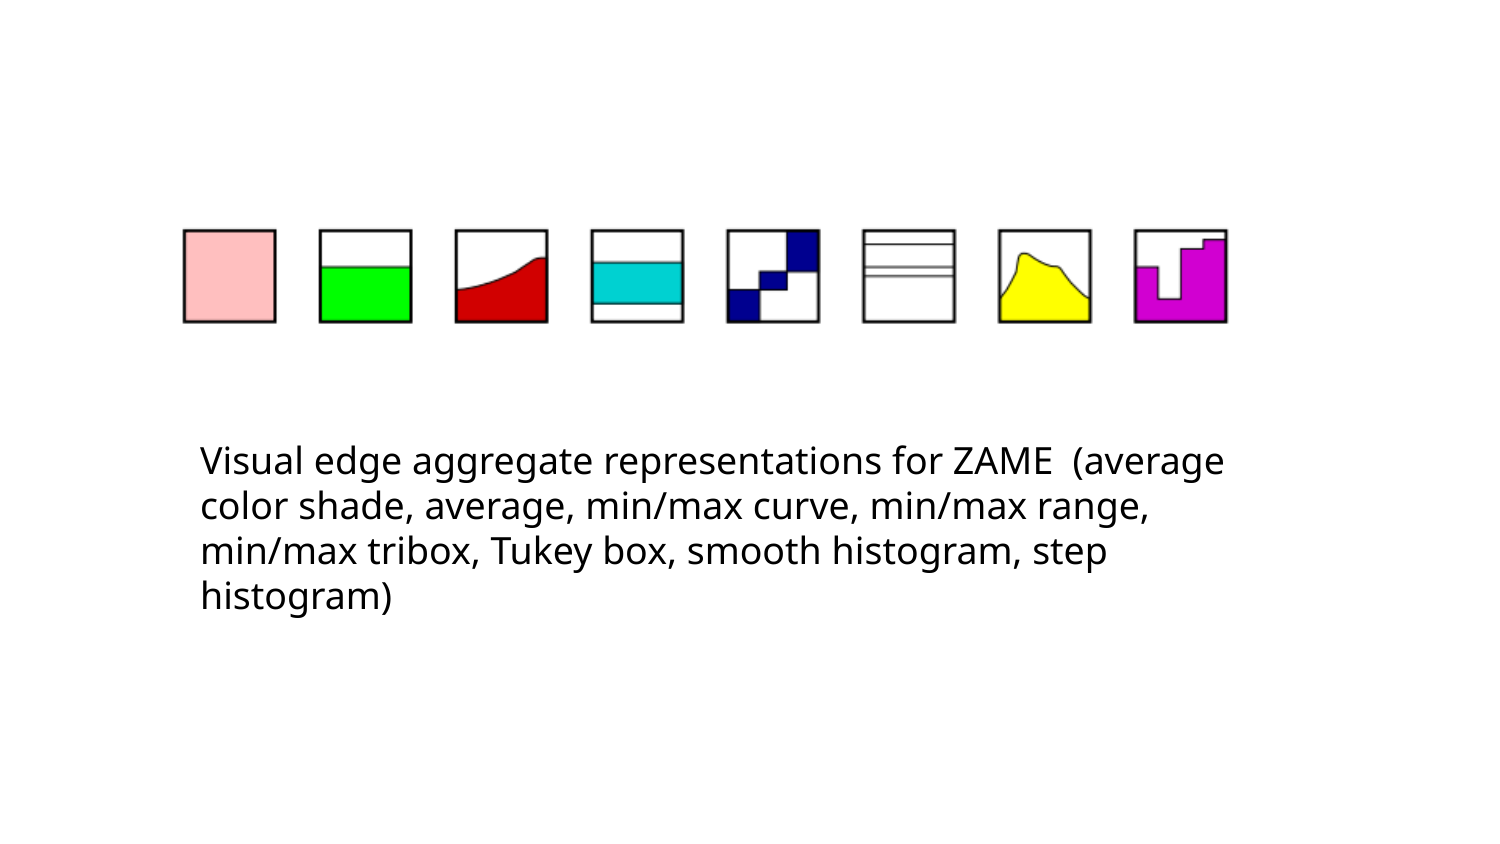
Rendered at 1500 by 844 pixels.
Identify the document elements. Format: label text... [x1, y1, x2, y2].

picture [157, 206, 1290, 371]
text_box Visual edge aggregate representations for ZAME (average color shade, average, min/max curve, min/max range, min/max tribox, Tukey box, smooth histogram, step histogram) [185, 421, 1308, 844]
